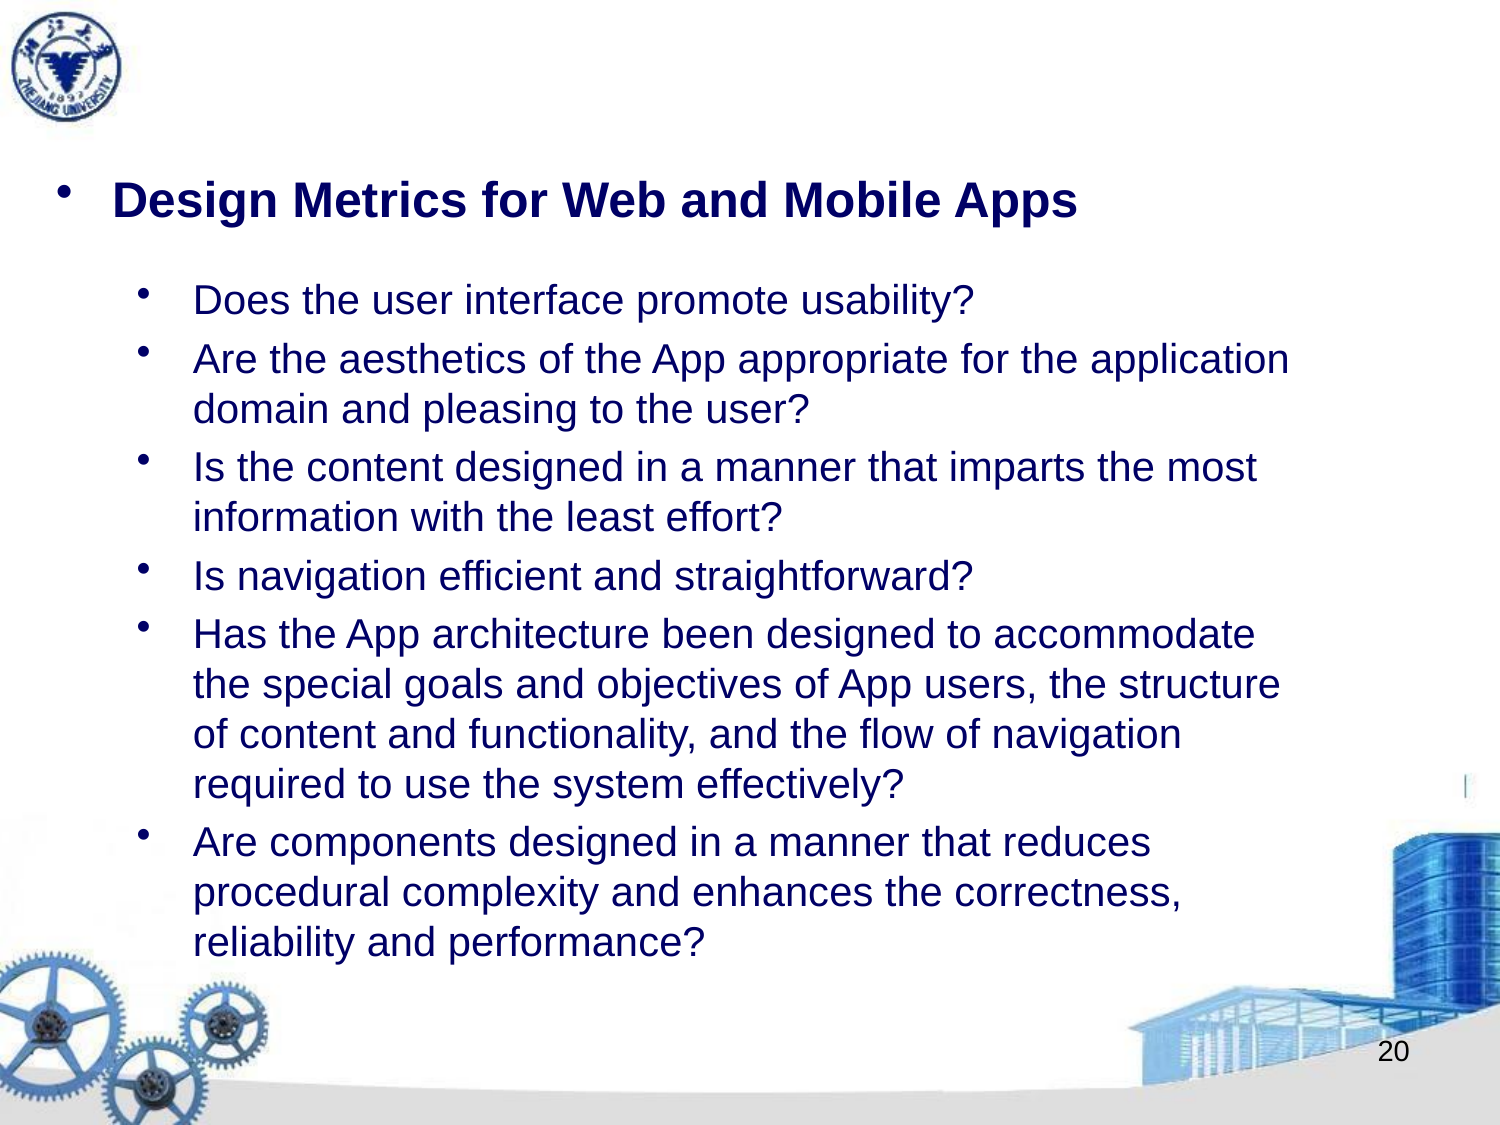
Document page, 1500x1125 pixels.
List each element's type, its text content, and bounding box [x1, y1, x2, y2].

slide_number 20 [1115, 1024, 1426, 1103]
text_box Design Metrics for Web and Mobile Apps [41, 160, 1392, 303]
text_box Does the user interface promote usability? Are the aesthetics of the App appropriate for the application domain and pleasing to the user? Is the content designed in a manner that imparts the most information with the least effort? Is navigation efficient and straightforward? Has the App architecture been designed to accommodate the special goals and objectives of App users, the structure of content and functionality, and the flow of navigation required to use the system effectively? Are components designed in a manner that reduces procedural complexity and enhances the correctness, reliability and performance? [121, 303, 1317, 973]
picture [0, 0, 1500, 1125]
